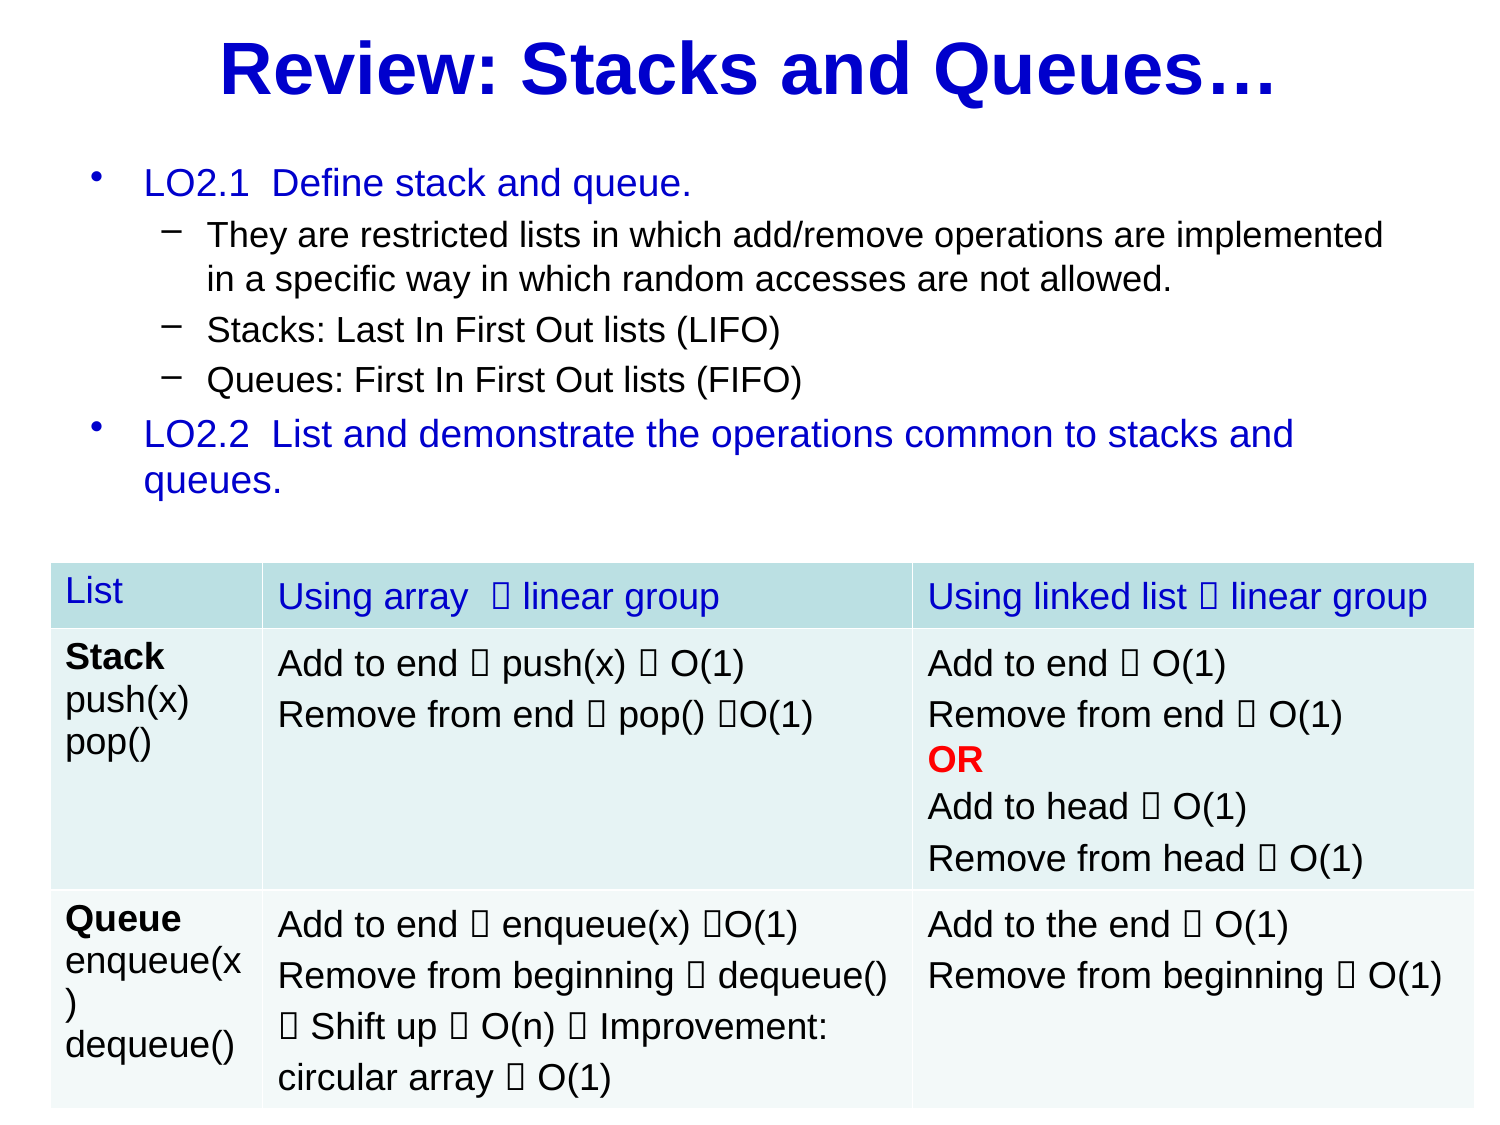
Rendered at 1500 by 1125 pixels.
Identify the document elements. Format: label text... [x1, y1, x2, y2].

table_header List [51, 563, 262, 628]
table_cell Add to end  enqueue(x) O(1) Remove from beginning  dequeue()  Shift up  O(n)  Improvement: circular array  O(1) [263, 891, 912, 1108]
title Review: Stacks and Queues… [74, 12, 1426, 118]
table_header Using array  linear group [263, 563, 912, 628]
table_cell Add to end  O(1) Remove from end  O(1) OR Add to head  O(1) Remove from head  O(1) [913, 629, 1474, 889]
table_header Using linked list  linear group [913, 563, 1474, 628]
table_cell Add to end  push(x)  O(1) Remove from end  pop() O(1) [263, 629, 912, 889]
table_cell Queue enqueue(x) dequeue() [51, 891, 262, 1108]
list LO2.1 Define stack and queue. They are restricted lists in which add/remove operations are implemented in a specific way in which random accesses are not allowed. Stacks: Last In First Out lists (LIFO) Queues: First In First Out lists (FIFO) LO2.2 List and demonstrate the operations common to stacks and queues. [74, 149, 1426, 538]
table_cell Stack push(x) pop() [51, 629, 262, 889]
table_cell Add to the end  O(1) Remove from beginning  O(1) [913, 891, 1474, 1108]
